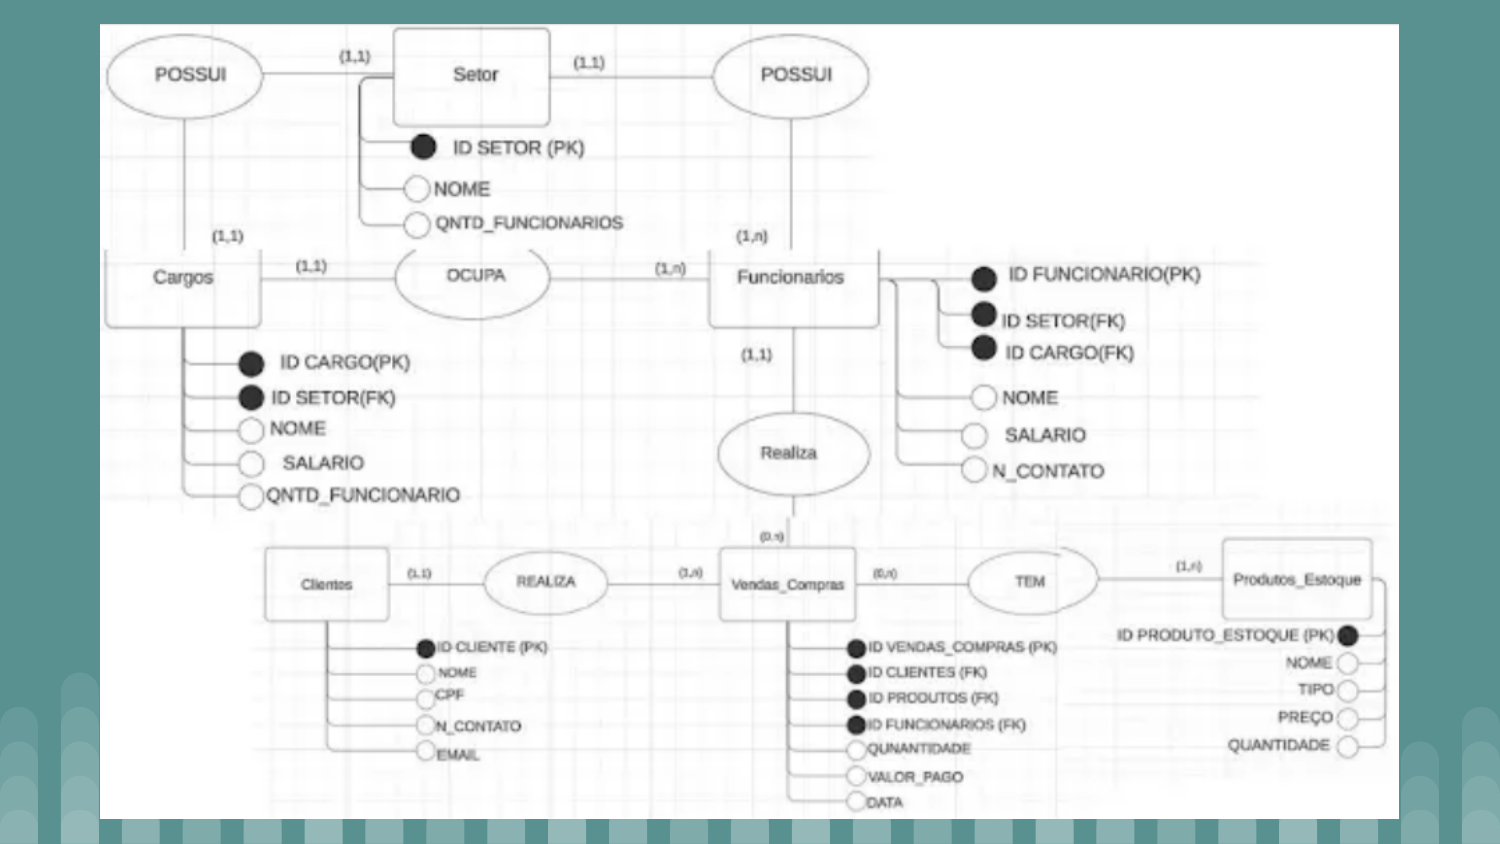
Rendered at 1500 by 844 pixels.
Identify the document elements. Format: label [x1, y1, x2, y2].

picture [100, 24, 1400, 819]
